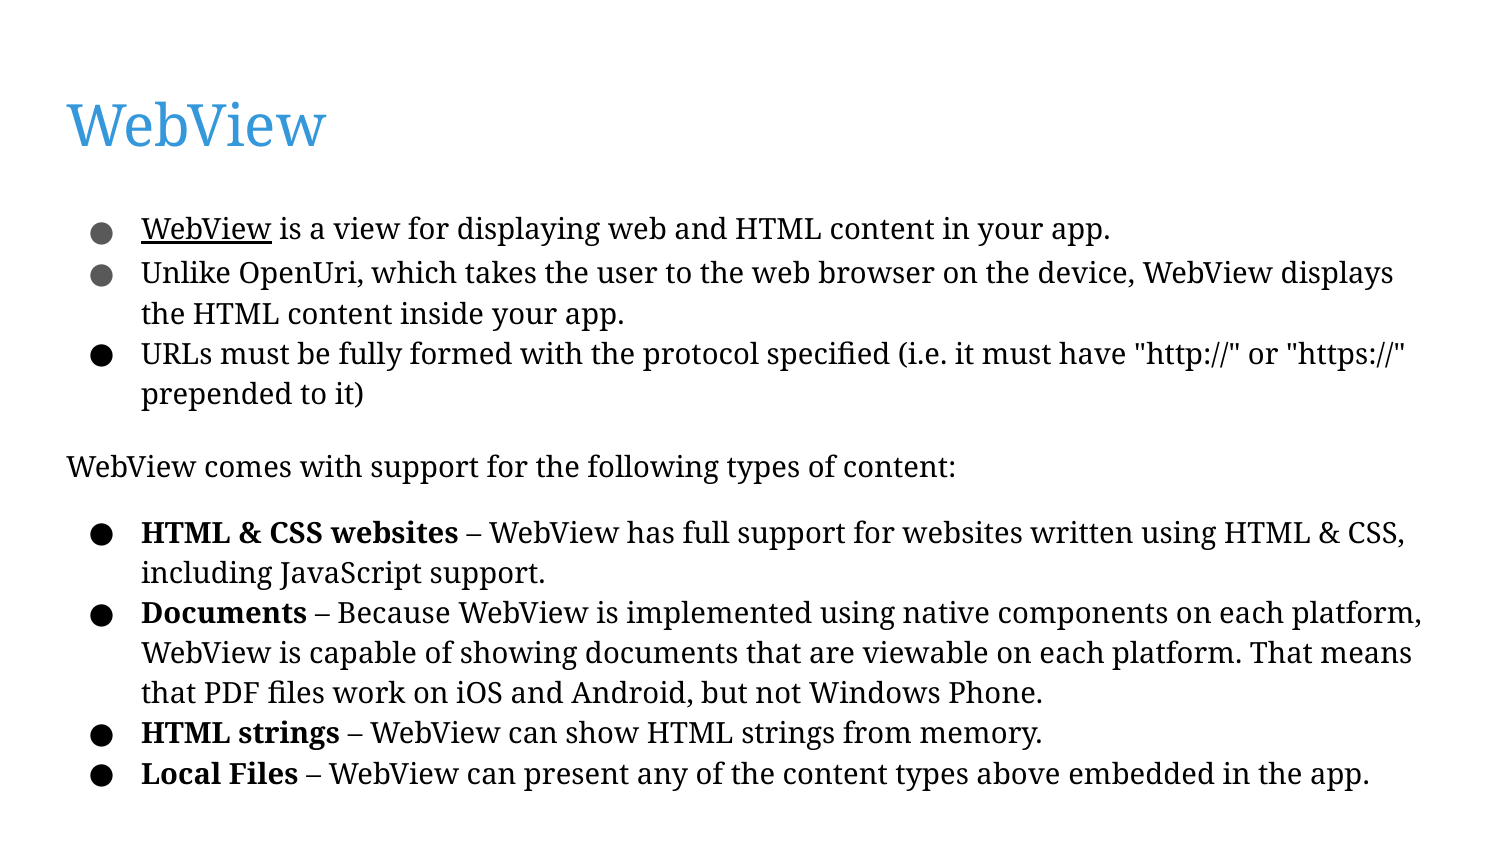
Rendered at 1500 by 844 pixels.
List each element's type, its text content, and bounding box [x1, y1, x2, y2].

list WebView is a view for displaying web and HTML content in your app. Unlike OpenUri, which takes the user to the web browser on the device, WebView displays the HTML content inside your app. URLs must be fully formed with the protocol specified (i.e. it must have "http://" or "https://" prepended to it) WebView comes with support for the following types of content: HTML & CSS websites – WebView has full support for websites written using HTML & CSS, including JavaScript support. Documents – Because WebView is implemented using native components on each platform, WebView is capable of showing documents that are viewable on each platform. That means that PDF files work on iOS and Android, but not Windows Phone. HTML strings – WebView can show HTML strings from memory. Local Files – WebView can present any of the content types above embedded in the app. [51, 189, 1449, 750]
title WebView [51, 72, 1449, 167]
